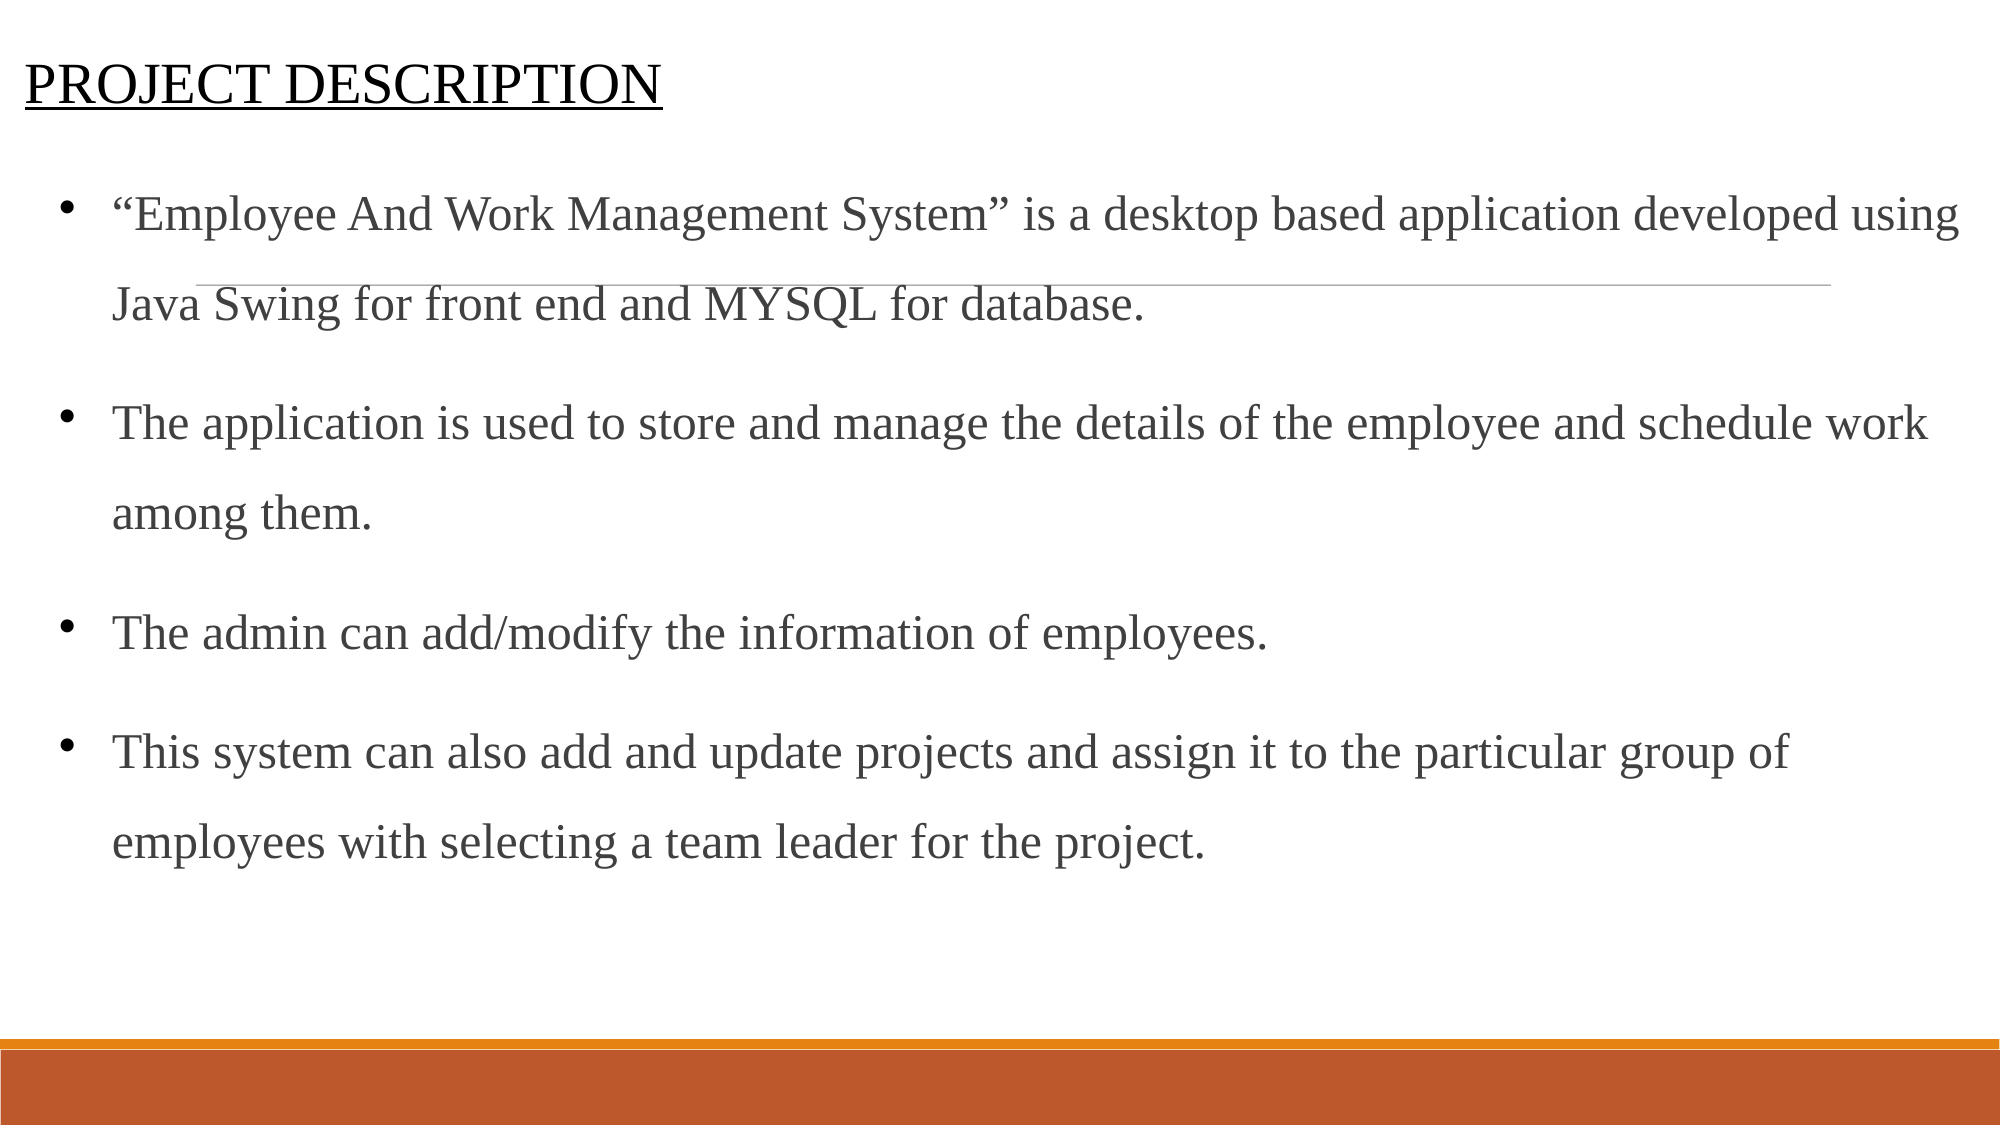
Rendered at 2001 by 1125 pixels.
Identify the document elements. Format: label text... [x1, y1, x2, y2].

text_box “Employee And Work Management System” is a desktop based application developed using Java Swing for front end and MYSQL for database. The application is used to store and manage the details of the employee and schedule work among them. The admin can add/modify the information of employees. This system can also add and update projects and assign it to the particular group of employees with selecting a team leader for the project. [26, 142, 1990, 876]
text_box PROJECT DESCRIPTION [10, 37, 758, 123]
